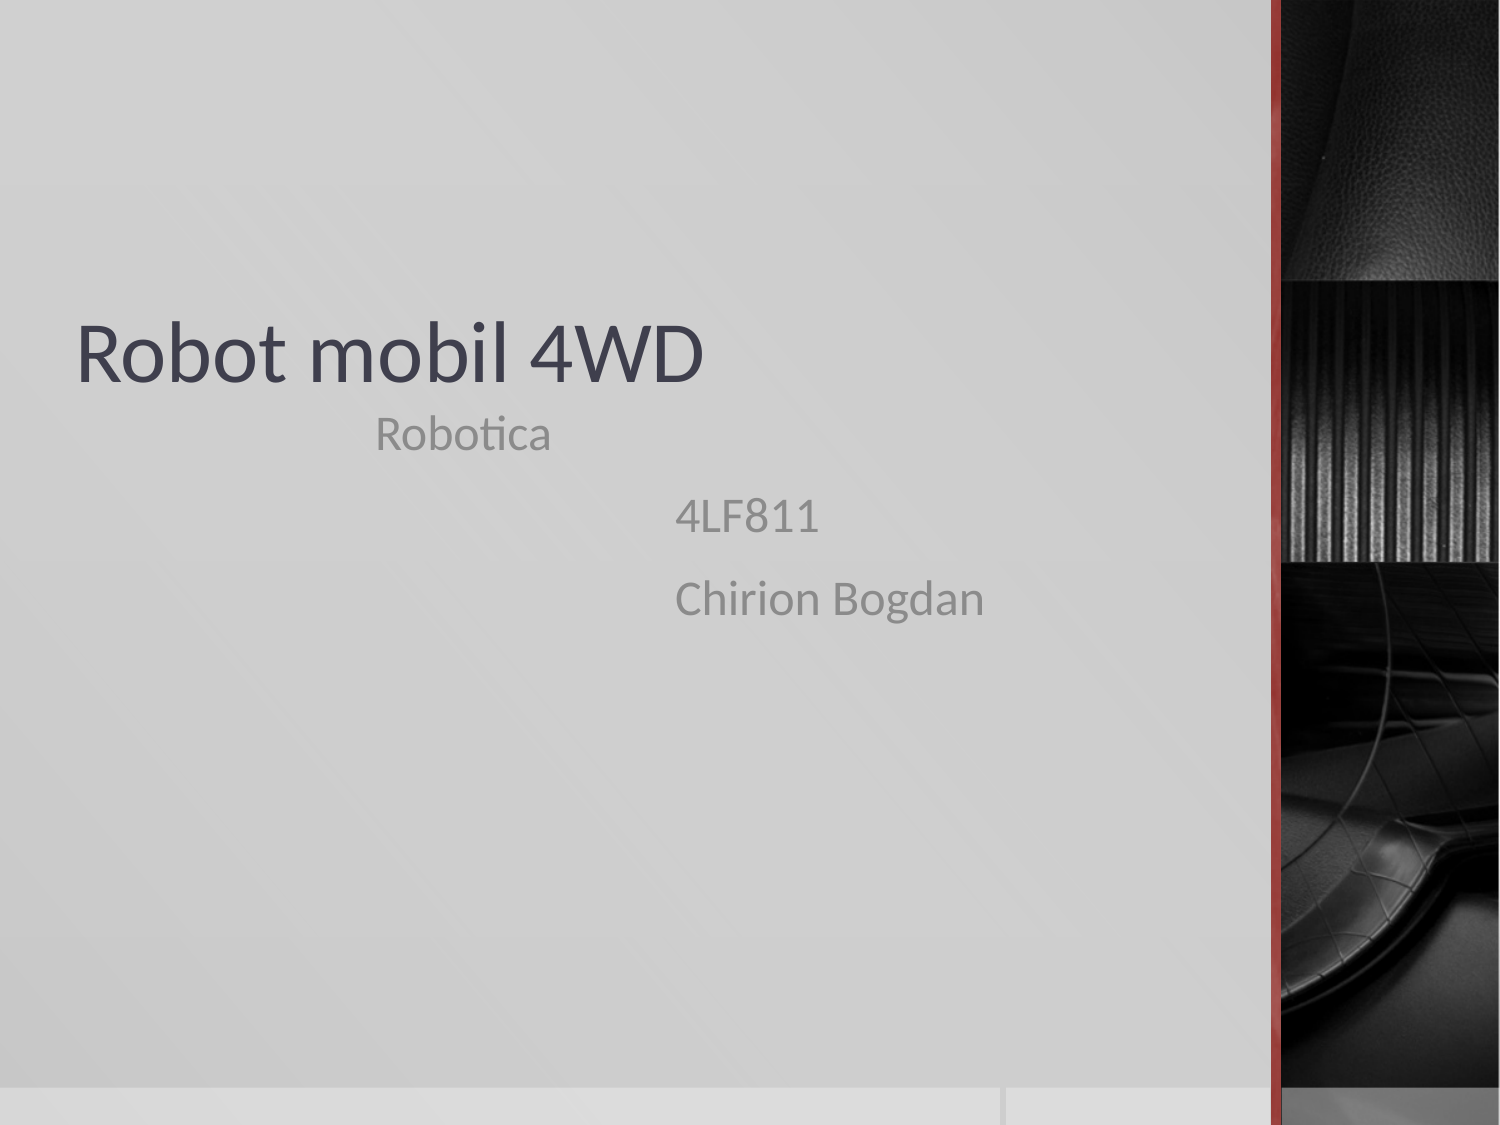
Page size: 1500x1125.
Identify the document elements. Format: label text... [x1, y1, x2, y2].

title Robot mobil 4WD [75, 224, 1188, 399]
picture [1281, 0, 1500, 1087]
subtitle Robotica 4LF811 Chirion Bogdan [75, 399, 1188, 725]
